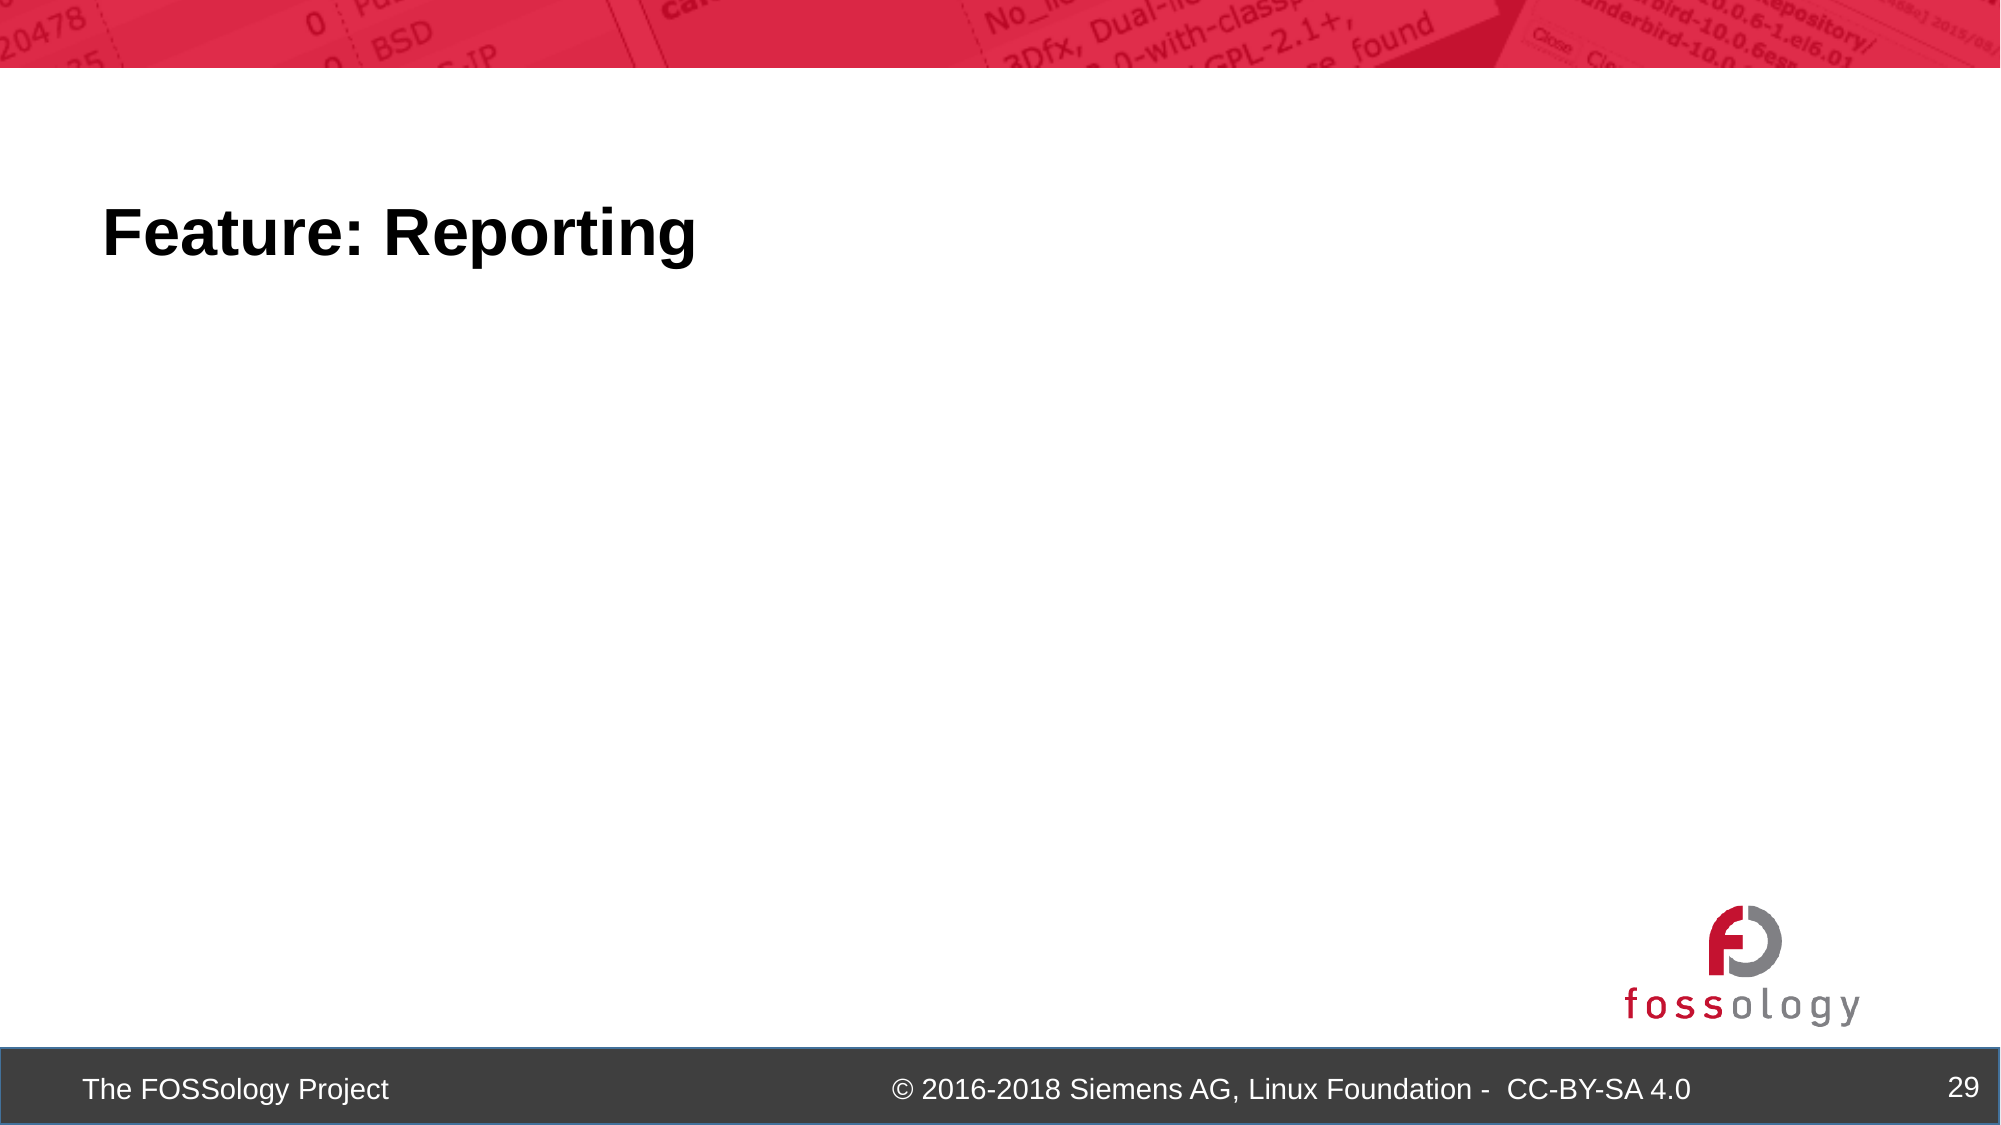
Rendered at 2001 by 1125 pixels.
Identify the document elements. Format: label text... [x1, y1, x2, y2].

text_box Feature: Reporting [0, 99, 2000, 308]
picture [1621, 901, 1863, 1030]
picture [0, 0, 2001, 68]
